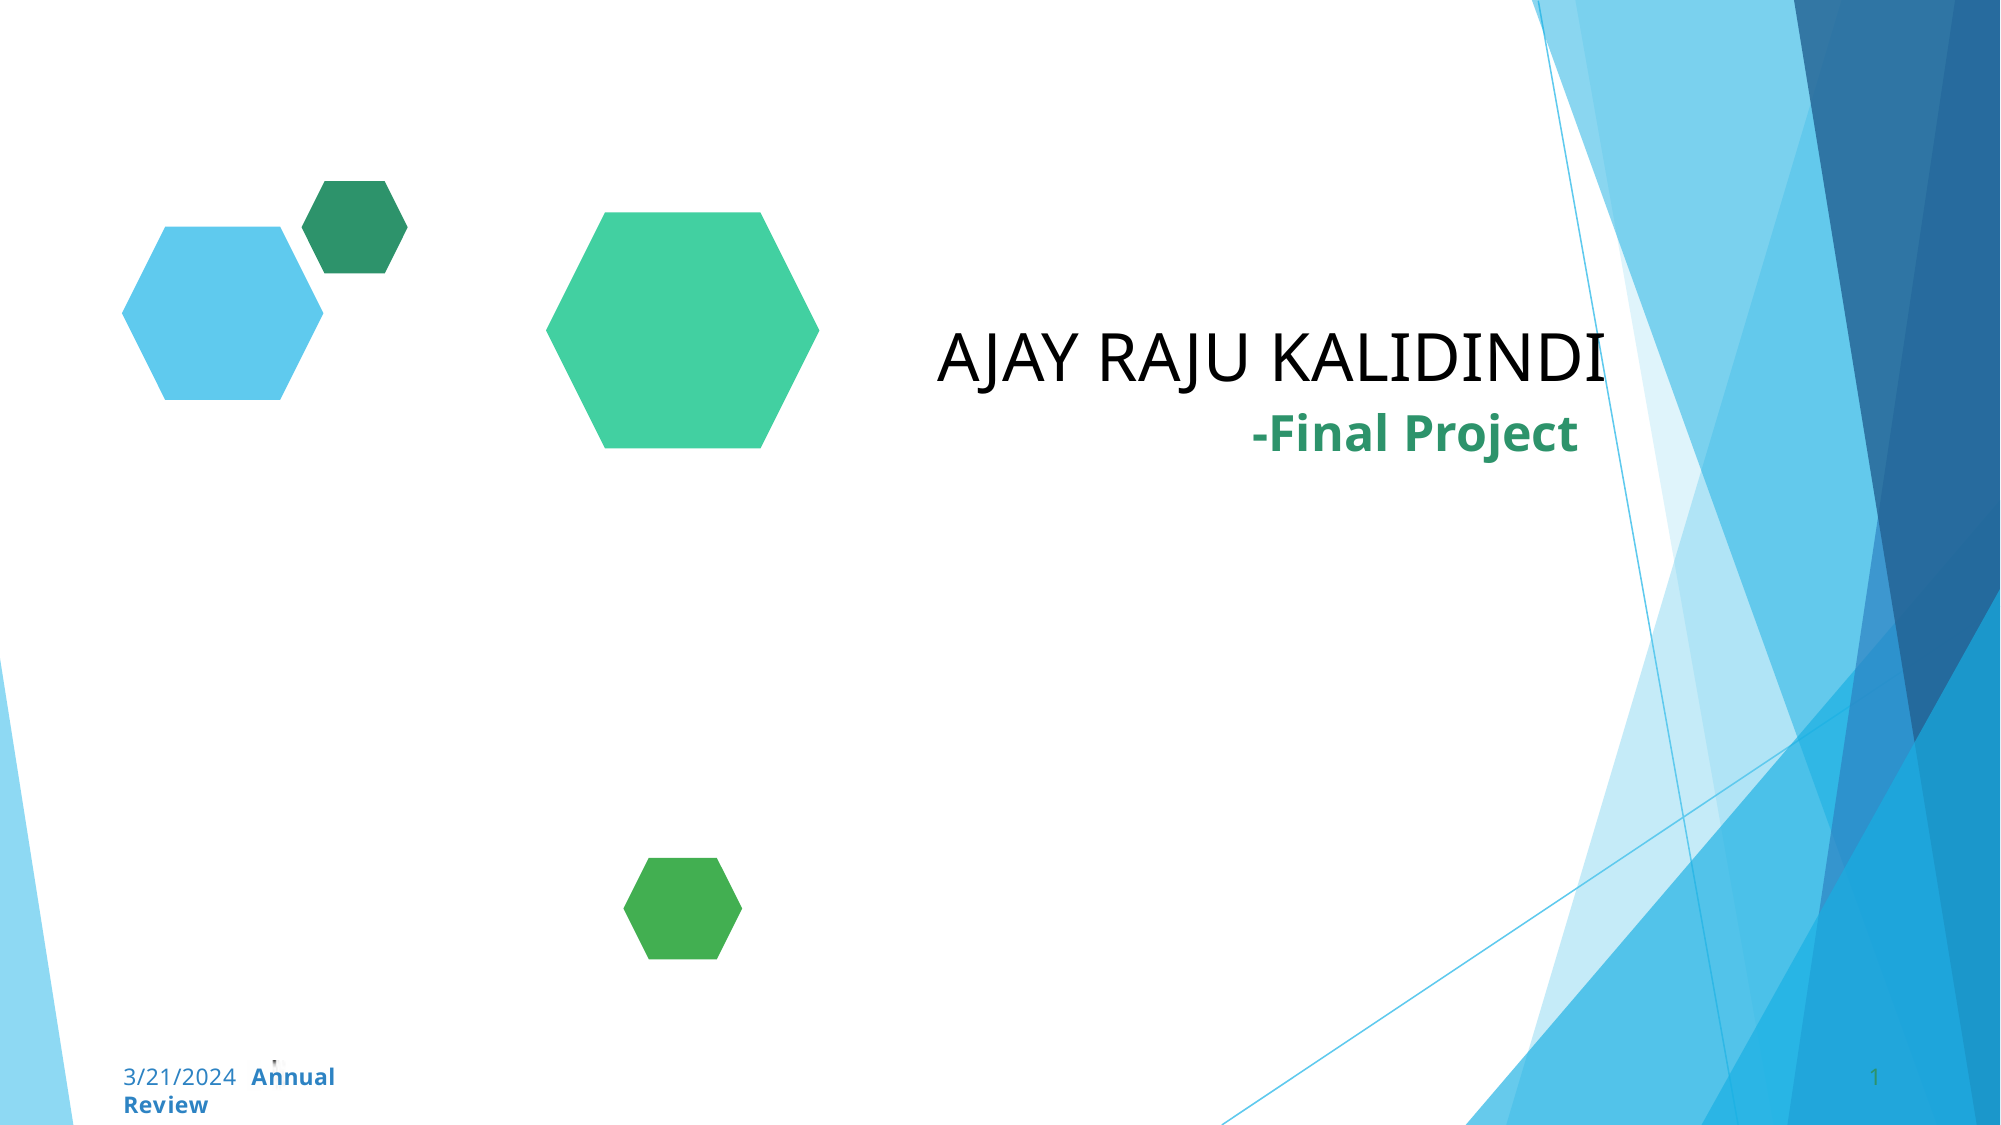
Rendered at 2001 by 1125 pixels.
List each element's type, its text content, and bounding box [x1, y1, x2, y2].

text_box -Final Project [1250, 399, 1624, 462]
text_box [121, 180, 408, 401]
text_box 3/21/2024 Annual Review [121, 1103, 417, 1118]
text_box [623, 857, 743, 960]
text_box [555, 212, 811, 312]
title AJAY RAJU KALIDINDI [410, 312, 1648, 503]
slide_number 1 [1862, 1061, 1888, 1125]
picture [110, 1060, 463, 1094]
